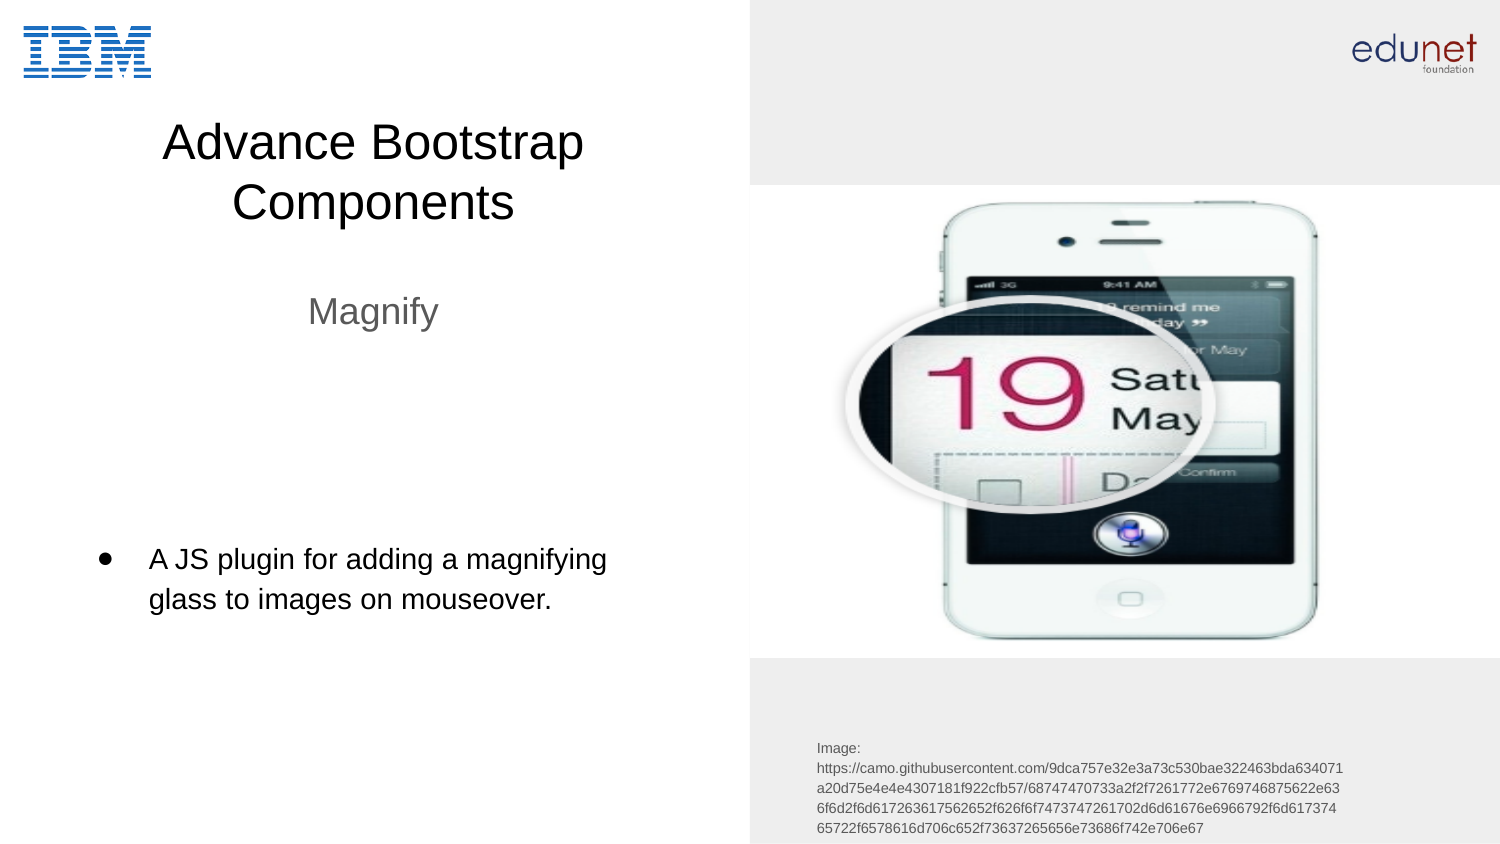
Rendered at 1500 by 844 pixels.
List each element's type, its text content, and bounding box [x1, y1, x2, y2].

picture [23, 26, 151, 78]
title Advance Bootstrap Components [41, 117, 706, 223]
picture [1350, 26, 1480, 78]
list A JS plugin for adding a magnifying glass to images on mouseover. [58, 397, 689, 685]
list Image: https://camo.githubusercontent.com/9dca757e32e3a73c530bae322463bda634071a20d75e4e4e4307181f922cfb57/68747470733a2f2f7261772e6769746875622e636f6d2f6d617263617562652f626f6f7473747261702d6d61676e6966792f6d61737465722f6578616d706c652f73637265656e73686f742e706e67 [801, 721, 1360, 751]
subtitle Magnify [41, 257, 706, 363]
picture [749, 185, 1500, 658]
